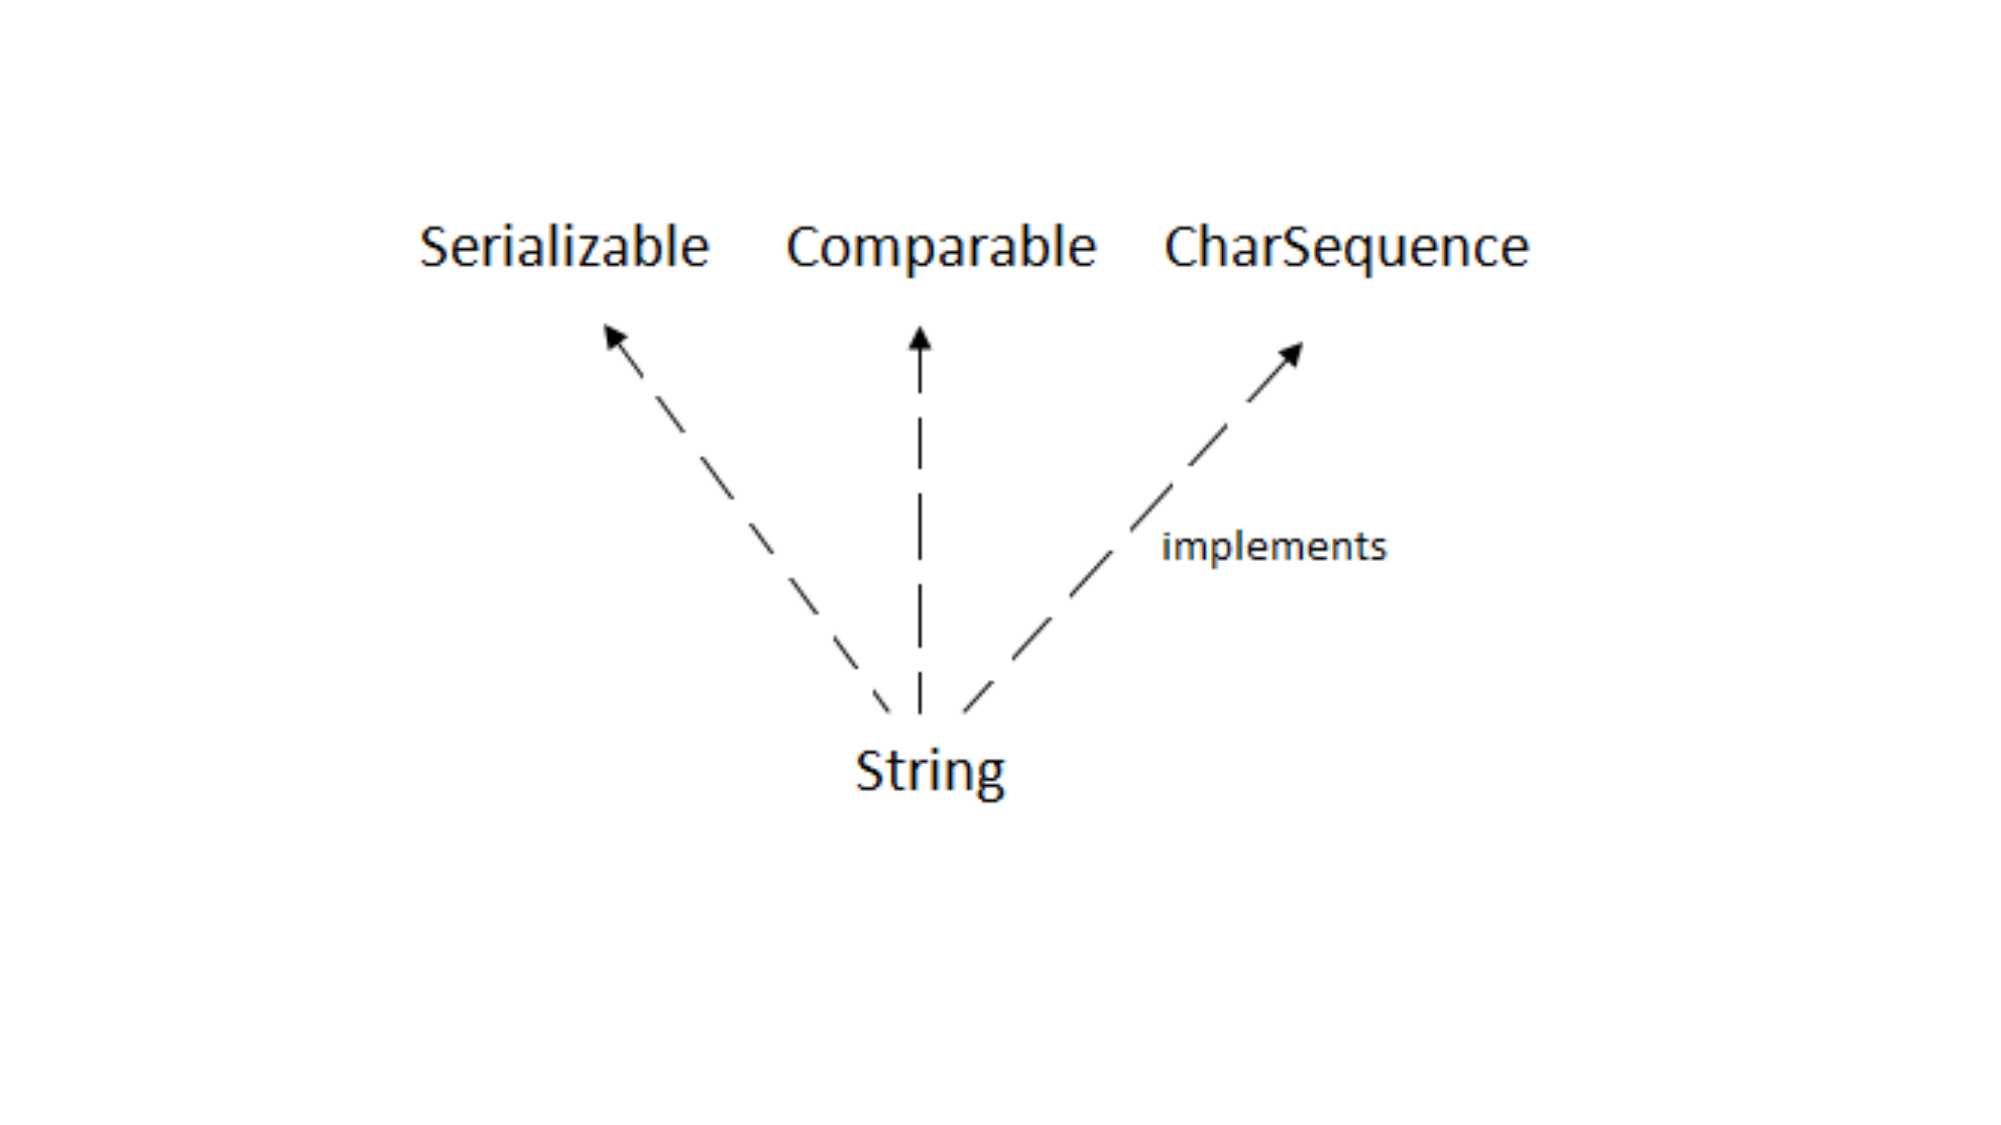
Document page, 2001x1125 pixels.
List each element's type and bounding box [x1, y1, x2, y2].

picture [390, 161, 1561, 879]
